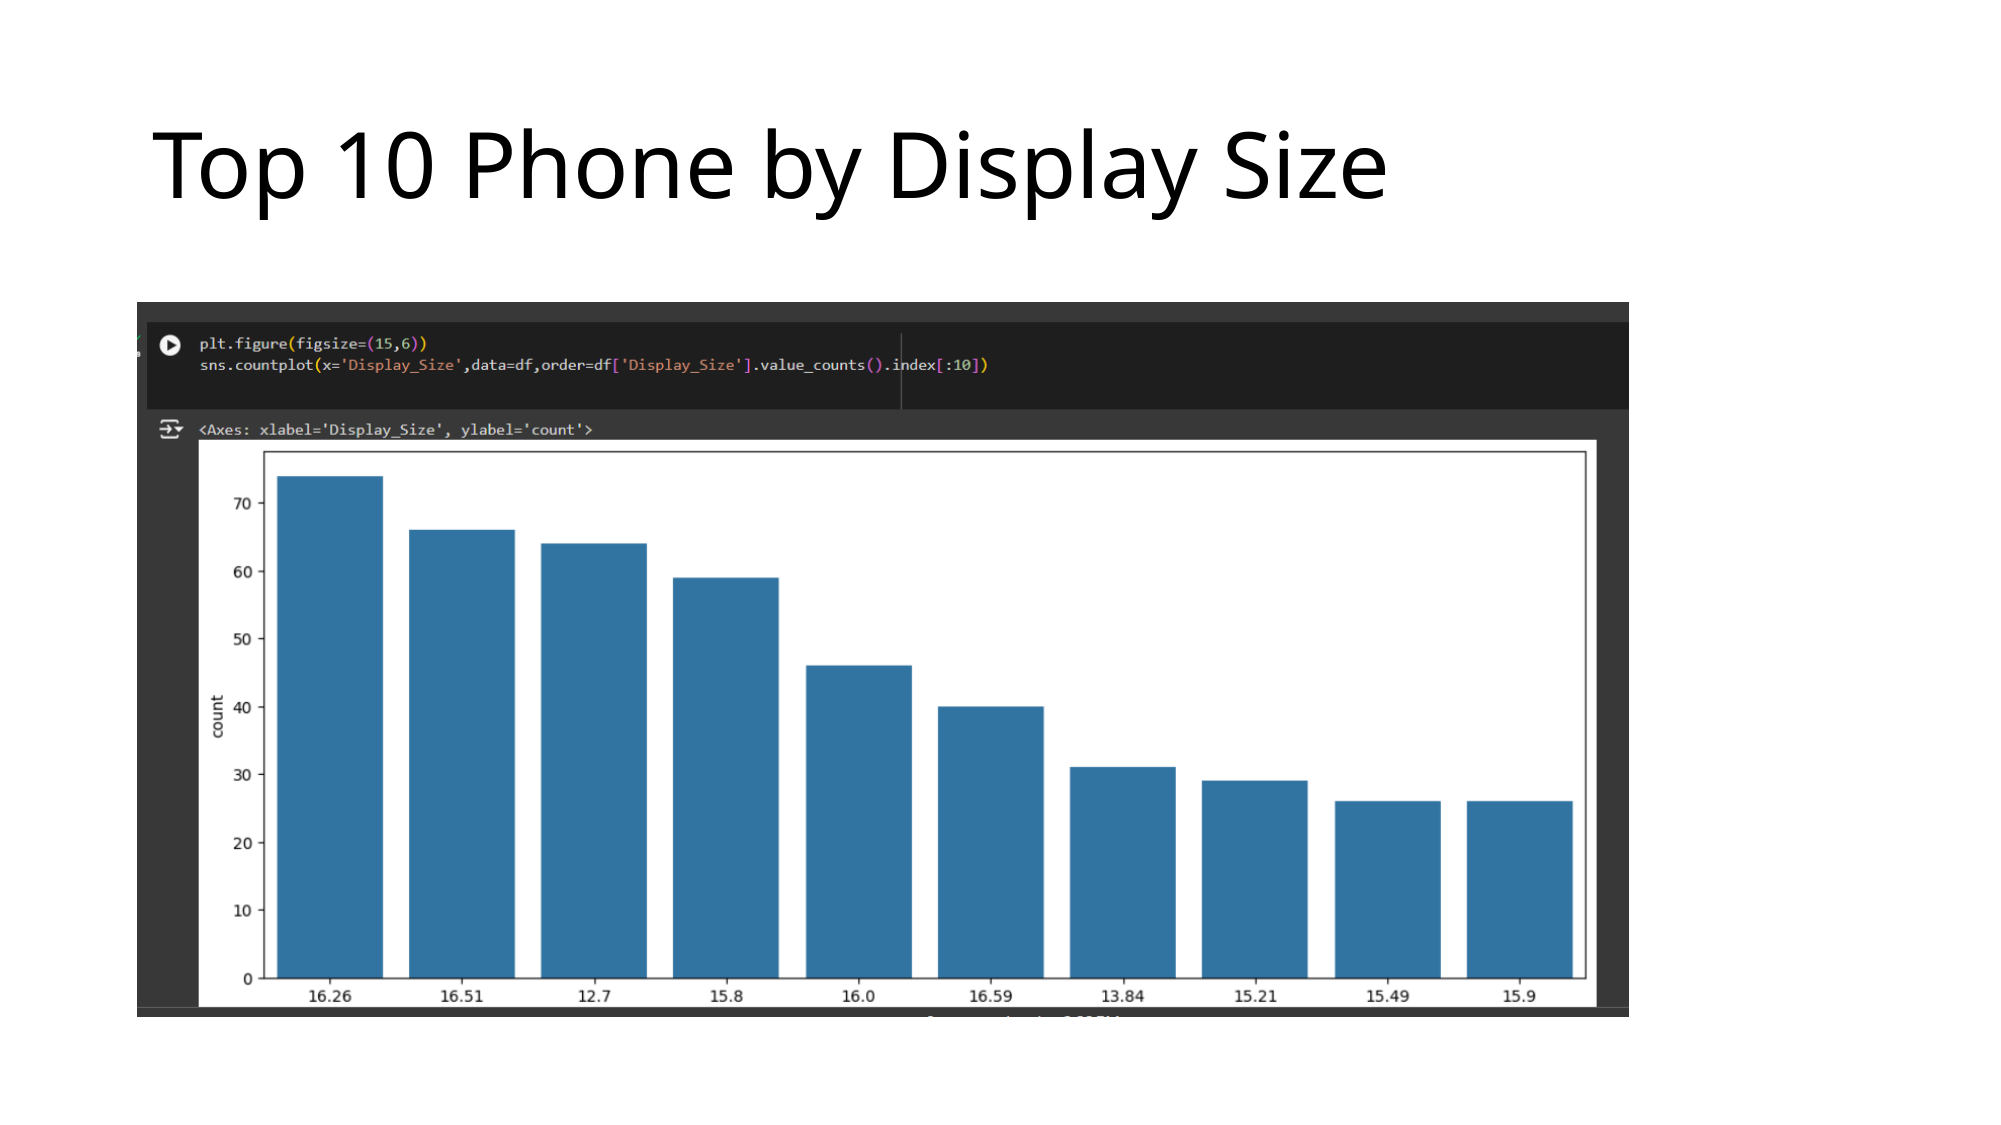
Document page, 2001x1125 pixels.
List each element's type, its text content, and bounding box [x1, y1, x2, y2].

title Top 10 Phone by Display Size [137, 59, 1863, 278]
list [136, 302, 1630, 1017]
